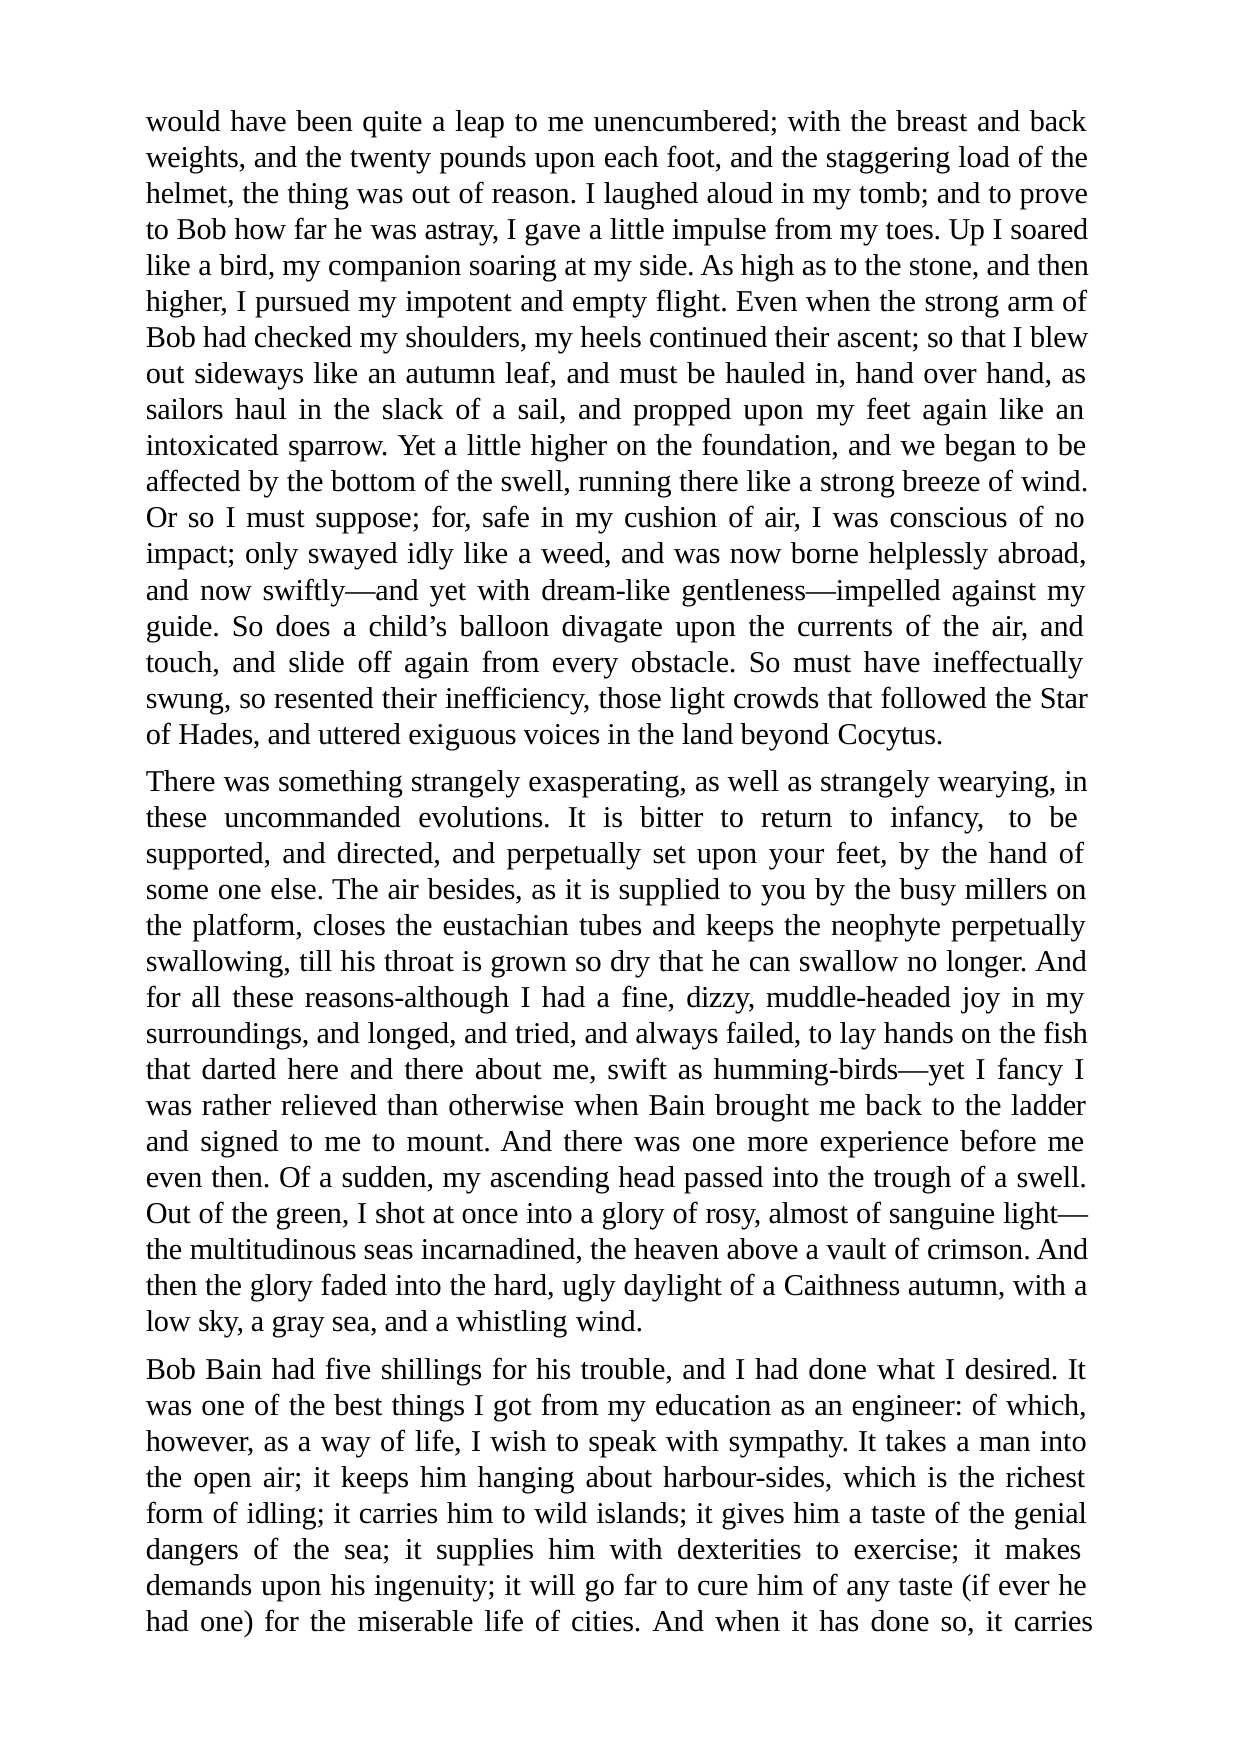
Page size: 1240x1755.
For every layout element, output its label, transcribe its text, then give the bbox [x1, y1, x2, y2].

text_box would have been quite a leap to me unencumbered; with the breast and back weights, and the twenty pounds upon each foot, and the staggering load of the helmet, the thing was out of reason. I laughed aloud in my tomb; and to prove to Bob how far he was astray, I gave a little impulse from my toes. Up I soared like a bird, my companion soaring at my side. As high as to the stone, and then higher, I pursued my impotent and empty flight. Even when the strong arm of Bob had checked my shoulders, my heels continued their ascent; so that I blew out sideways like an autumn leaf, and must be hauled in, hand over hand, as sailors haul in the slack of a sail, and propped upon my feet again like an intoxicated sparrow. Yet a little higher on the foundation, and we began to be affected by the bottom of the swell, running there like a strong breeze of wind. Or so I must suppose; for, safe in my cushion of air, I was conscious of no impact; only swayed idly like a weed, and was now borne helplessly abroad, and now swiftly—and yet with dream-like gentleness—impelled against my guide. So does a child’s balloon divagate upon the currents of the air, and touch, and slide off again from every obstacle. So must have ineffectually swung, so resented their inefficiency, those light crowds that followed the Star of Hades, and uttered exiguous voices in the land beyond Cocytus. There was something strangely exasperating, as well as strangely wearying, in these uncommanded evolutions. It is bitter to return to infancy, to be supported, and directed, and perpetually set upon your feet, by the hand of some one else. The air besides, as it is supplied to you by the busy millers on the platform, closes the eustachian tubes and keeps the neophyte perpetually swallowing, till his throat is grown so dry that he can swallow no longer. And for all these reasons-although I had a fine, dizzy, muddle-headed joy in my surroundings, and longed, and tried, and always failed, to lay hands on the fish that darted here and there about me, swift as humming-birds—yet I fancy I was rather relieved than otherwise when Bain brought me back to the ladder and signed to me to mount. And there was one more experience before me even then. Of a sudden, my ascending head passed into the trough of a swell. Out of the green, I shot at once into a glory of rosy, almost of sanguine light— the multitudinous seas incarnadined, the heaven above a vault of crimson. And then the glory faded into the hard, ugly daylight of a Caithness autumn, with a low sky, a gray sea, and a whistling wind. Bob Bain had five shillings for his trouble, and I had done what I desired. It was one of the best things I got from my education as an engineer: of which, however, as a way of life, I wish to speak with sympathy. It takes a man into the open air; it keeps him hanging about harbour-sides, which is the richest form of idling; it carries him to wild islands; it gives him a taste of the genial dangers of the sea; it supplies him with dexterities to exercise; it makes demands upon his ingenuity; it will go far to cure him of any taste (if ever he had one) for the miserable life of cities. And when it has done so, it carries [143, 98, 1097, 1638]
